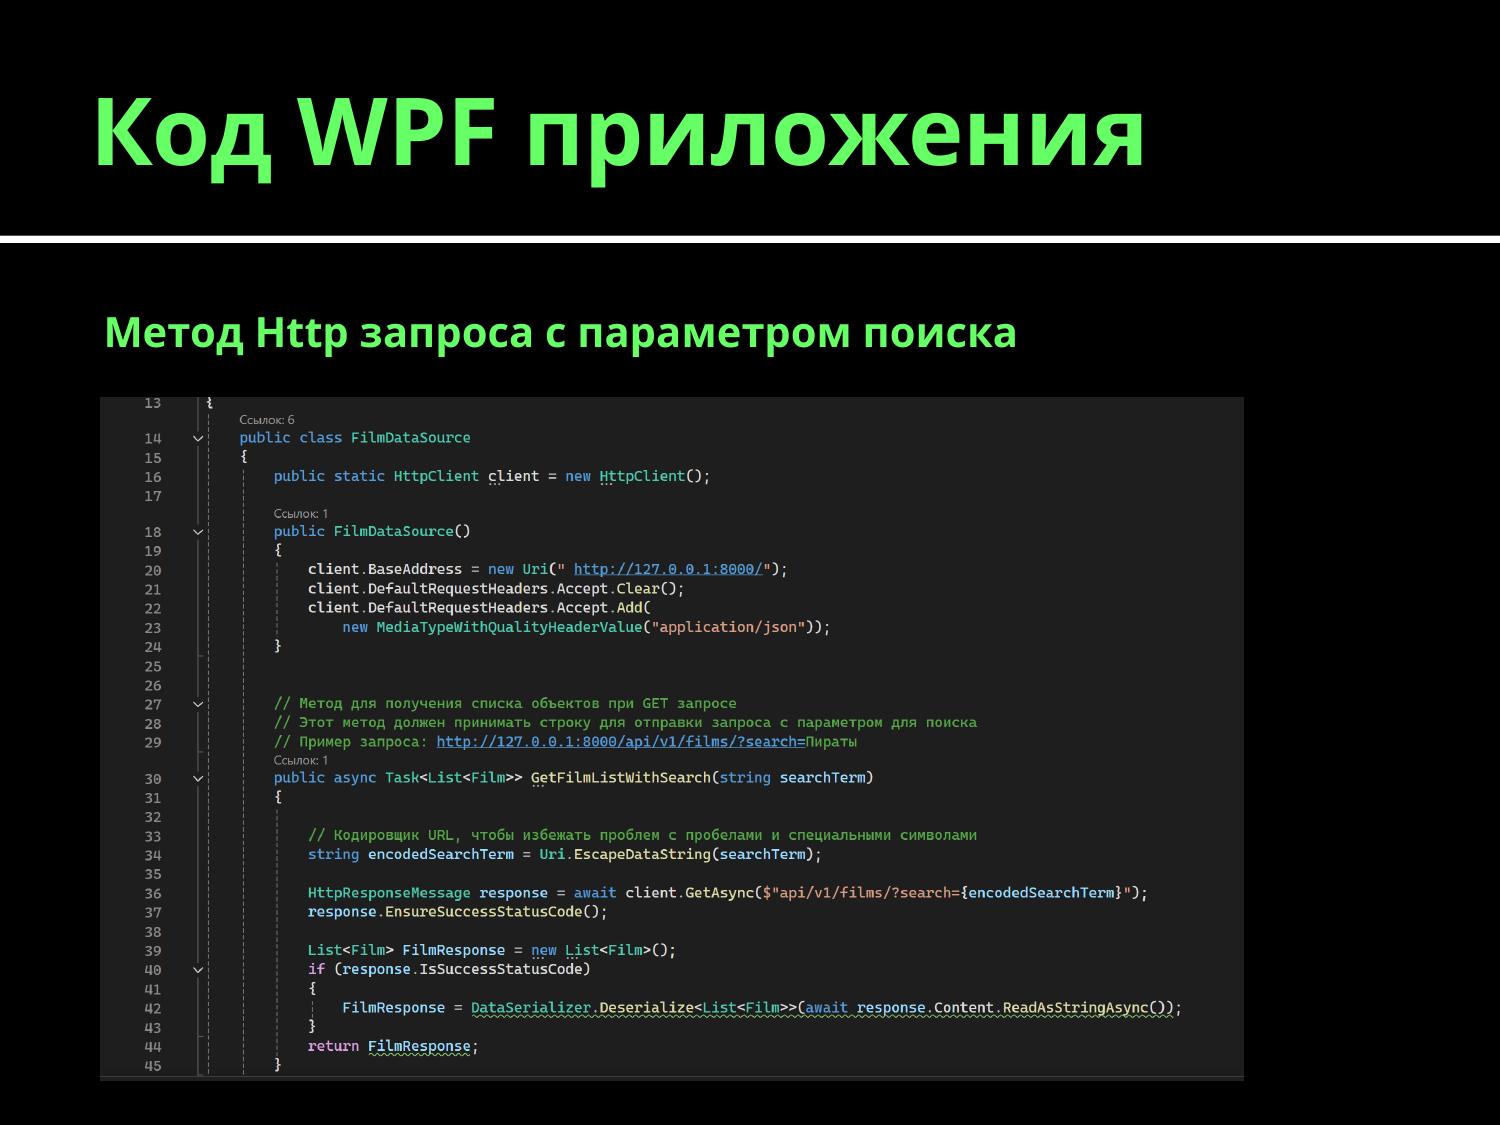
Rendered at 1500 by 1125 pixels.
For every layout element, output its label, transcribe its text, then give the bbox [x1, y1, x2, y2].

list Метод Http запроса с параметром поиска [74, 290, 1426, 1051]
title Код WPF приложения [75, 25, 1425, 231]
picture [100, 396, 1244, 1081]
